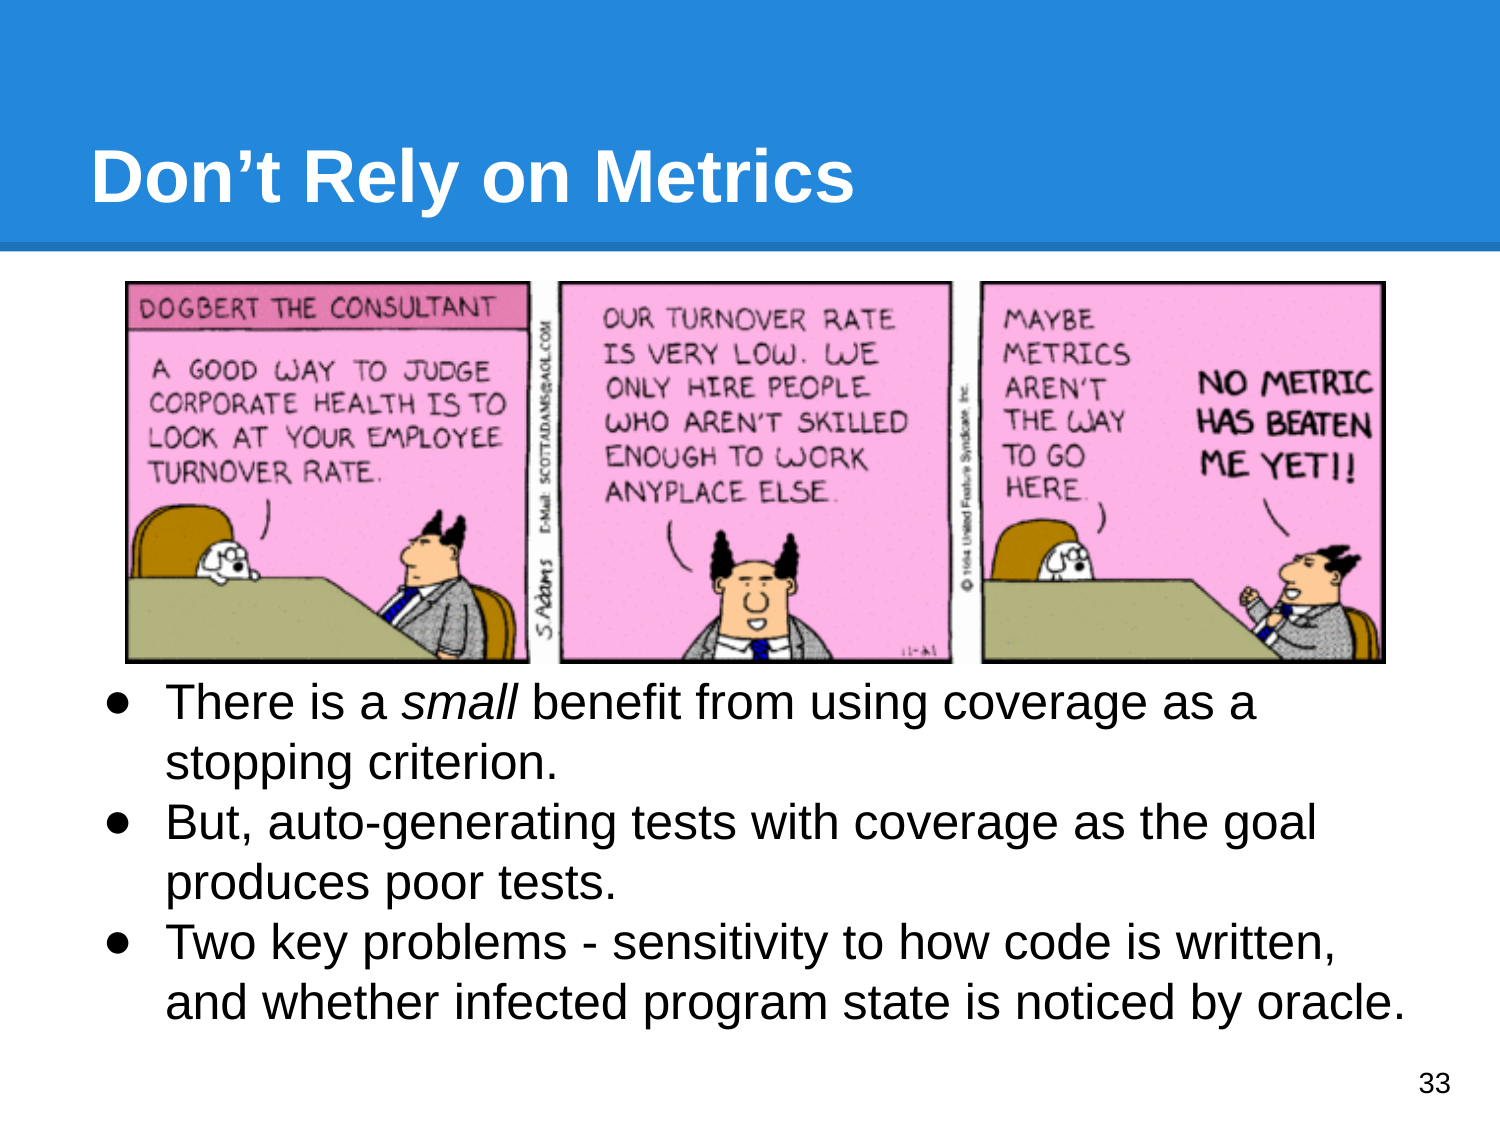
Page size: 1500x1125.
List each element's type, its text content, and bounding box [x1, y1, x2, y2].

list There is a small benefit from using coverage as a stopping criterion. But, auto-generating tests with coverage as the goal produces poor tests. Two key problems - sensitivity to how code is written, and whether infected program state is noticed by oracle. [75, 654, 1425, 1078]
picture [125, 281, 1386, 664]
slide_number ‹#› [1403, 1038, 1494, 1125]
title Don’t Rely on Metrics [75, 45, 1425, 233]
